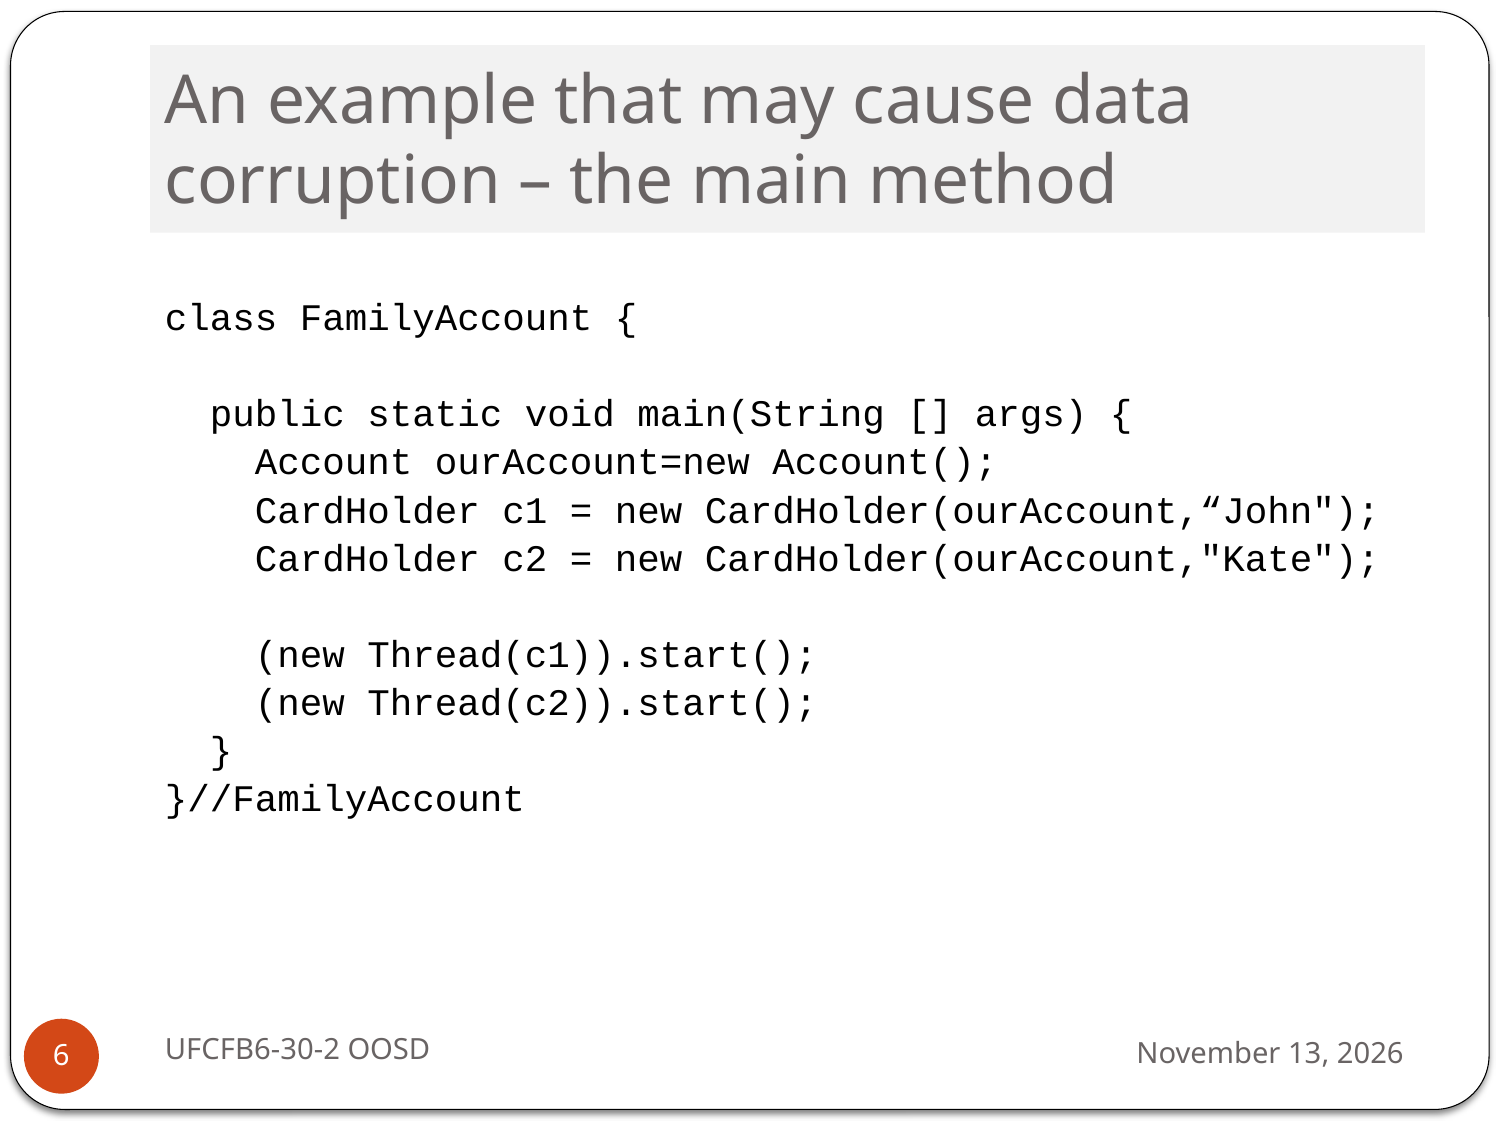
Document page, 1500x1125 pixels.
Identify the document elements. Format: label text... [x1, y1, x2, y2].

footer UFCFB6-30-2 OOSD [150, 1012, 800, 1088]
list class FamilyAccount { public static void main(String [] args) { Account ourAccount=new Account(); CardHolder c1 = new CardHolder(ourAccount,“John"); CardHolder c2 = new CardHolder(ourAccount,"Kate"); (new Thread(c1)).start(); (new Thread(c2)).start(); } }//FamilyAccount [150, 237, 1425, 988]
title An example that may cause data corruption – the main method [150, 45, 1425, 233]
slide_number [1012, 1015, 1419, 1094]
slide_number 6 [23, 1018, 99, 1094]
